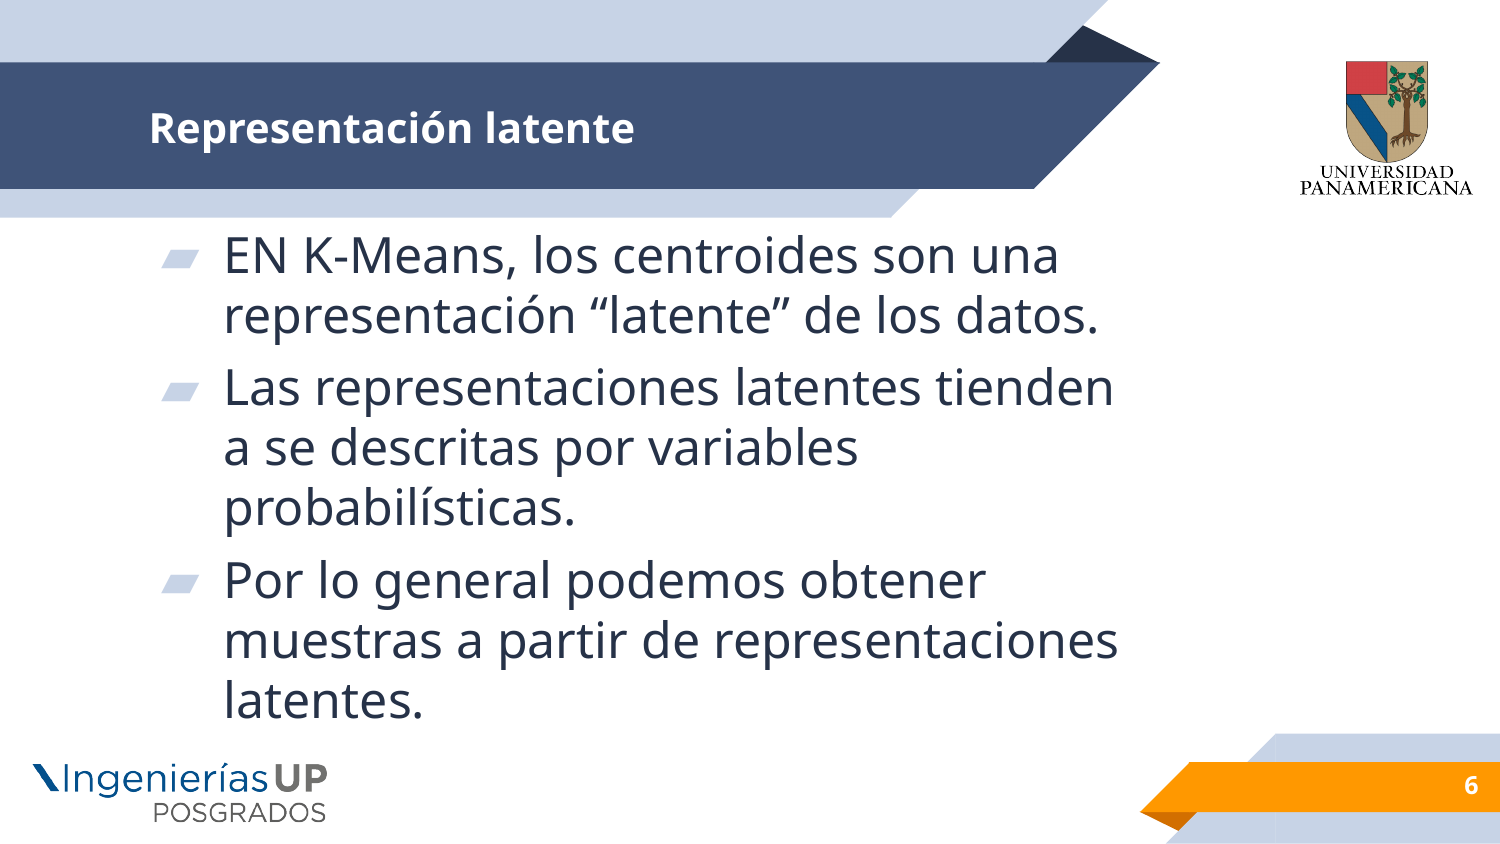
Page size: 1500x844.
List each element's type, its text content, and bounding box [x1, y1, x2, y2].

picture [1286, 44, 1490, 210]
title Representación latente [133, 64, 1035, 190]
picture [15, 737, 344, 844]
slide_number 6 [1249, 760, 1494, 813]
list EN K-Means, los centroides son una representación “latente” de los datos. Las representaciones latentes tienden a se descritas por variables probabilísticas. Por lo general podemos obtener muestras a partir de representaciones latentes. [133, 217, 1140, 734]
